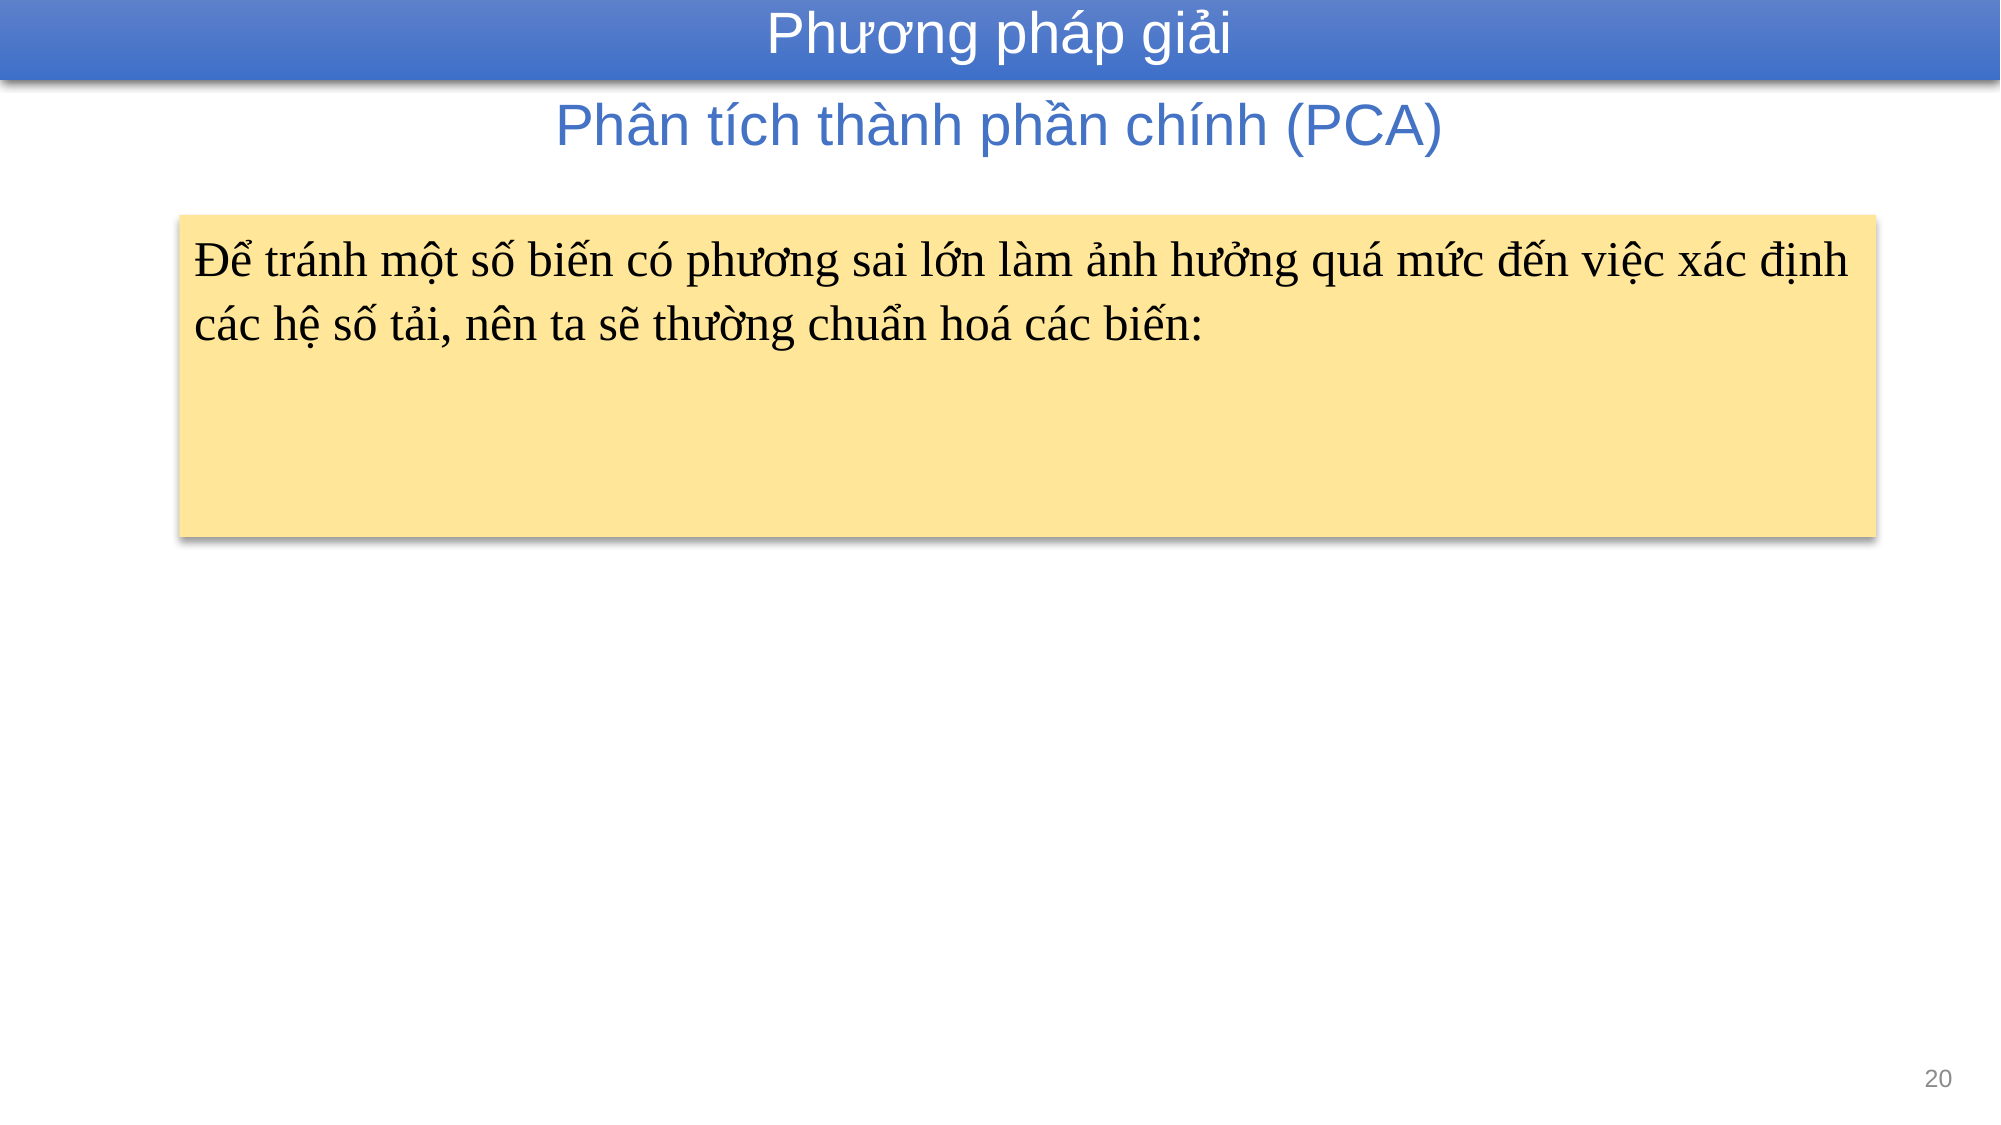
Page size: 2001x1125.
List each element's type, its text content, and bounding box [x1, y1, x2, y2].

slide_number 20 [1517, 1047, 1968, 1107]
text_box Phương pháp giải [0, 0, 2000, 80]
text_box Phân tích thành phần chính (PCA) [0, 80, 2000, 165]
